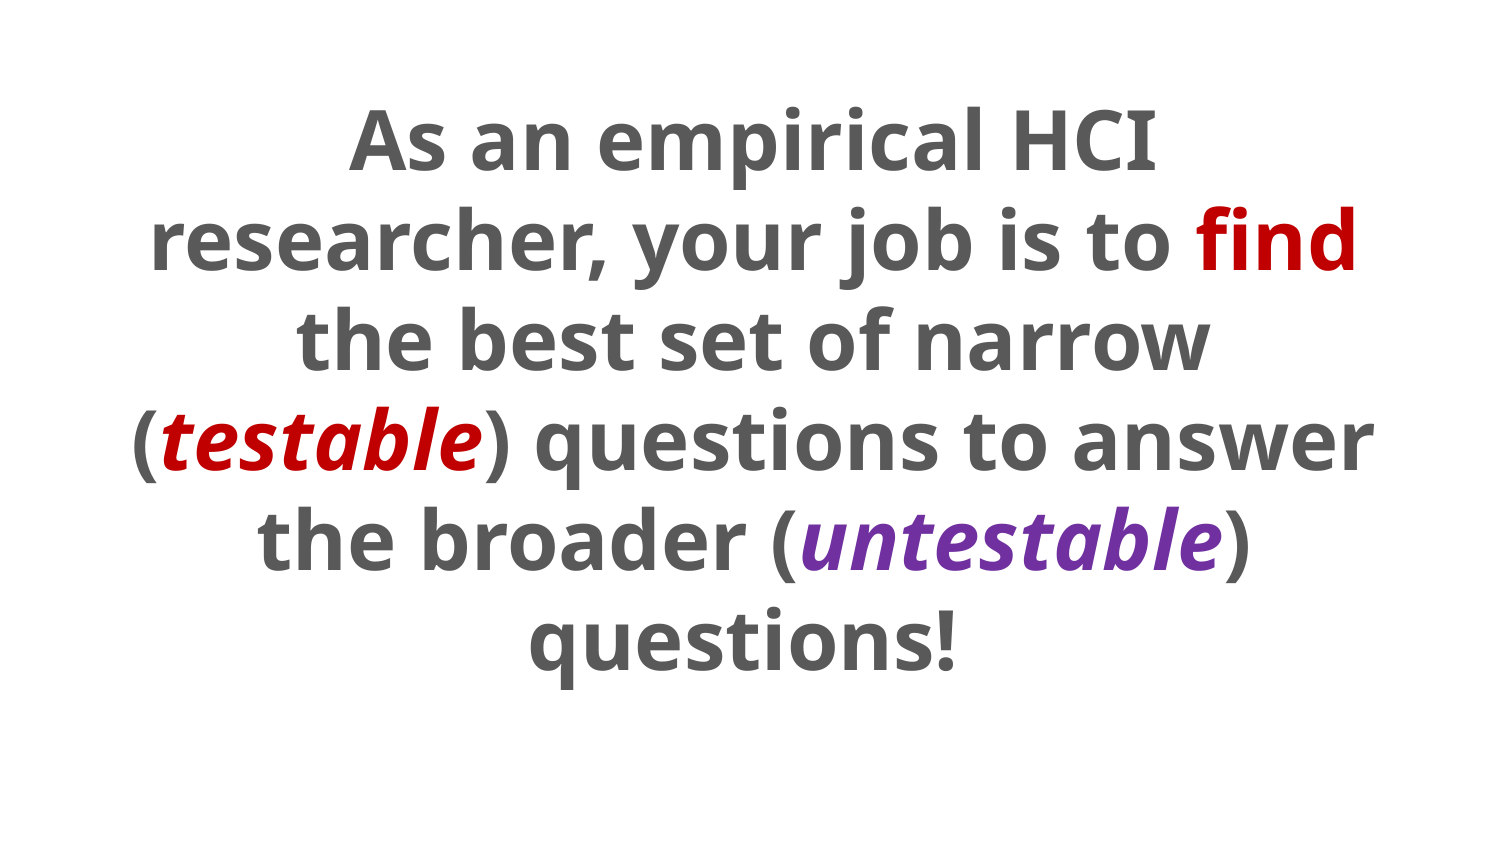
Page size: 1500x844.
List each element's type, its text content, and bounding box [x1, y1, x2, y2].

title As an empirical HCI researcher, your job is to find the best set of narrow (testable) questions to answer the broader (untestable) questions! [116, 196, 1392, 679]
